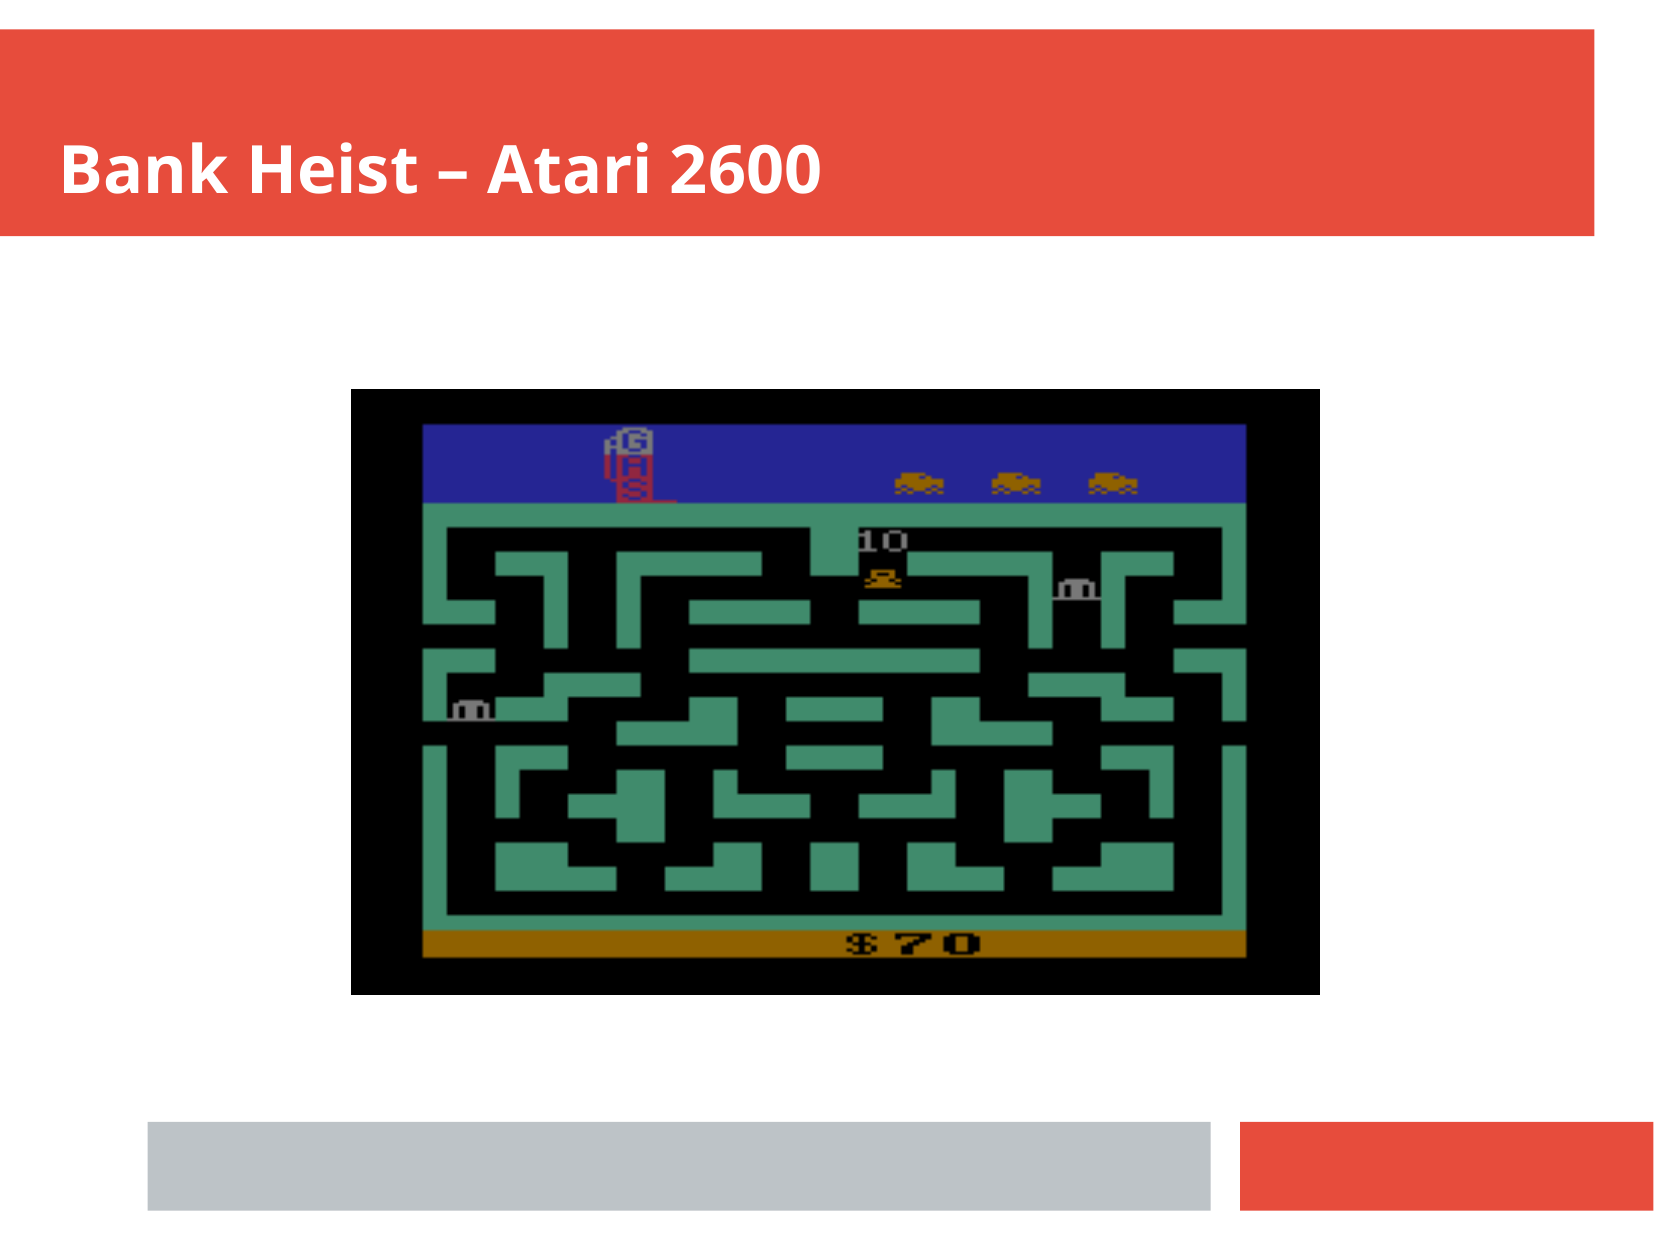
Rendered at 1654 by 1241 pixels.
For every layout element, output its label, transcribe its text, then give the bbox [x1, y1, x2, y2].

text_box Bank Heist – Atari 2600 [58, 58, 1595, 207]
picture [351, 389, 1321, 996]
text_box [58, 324, 1565, 1093]
